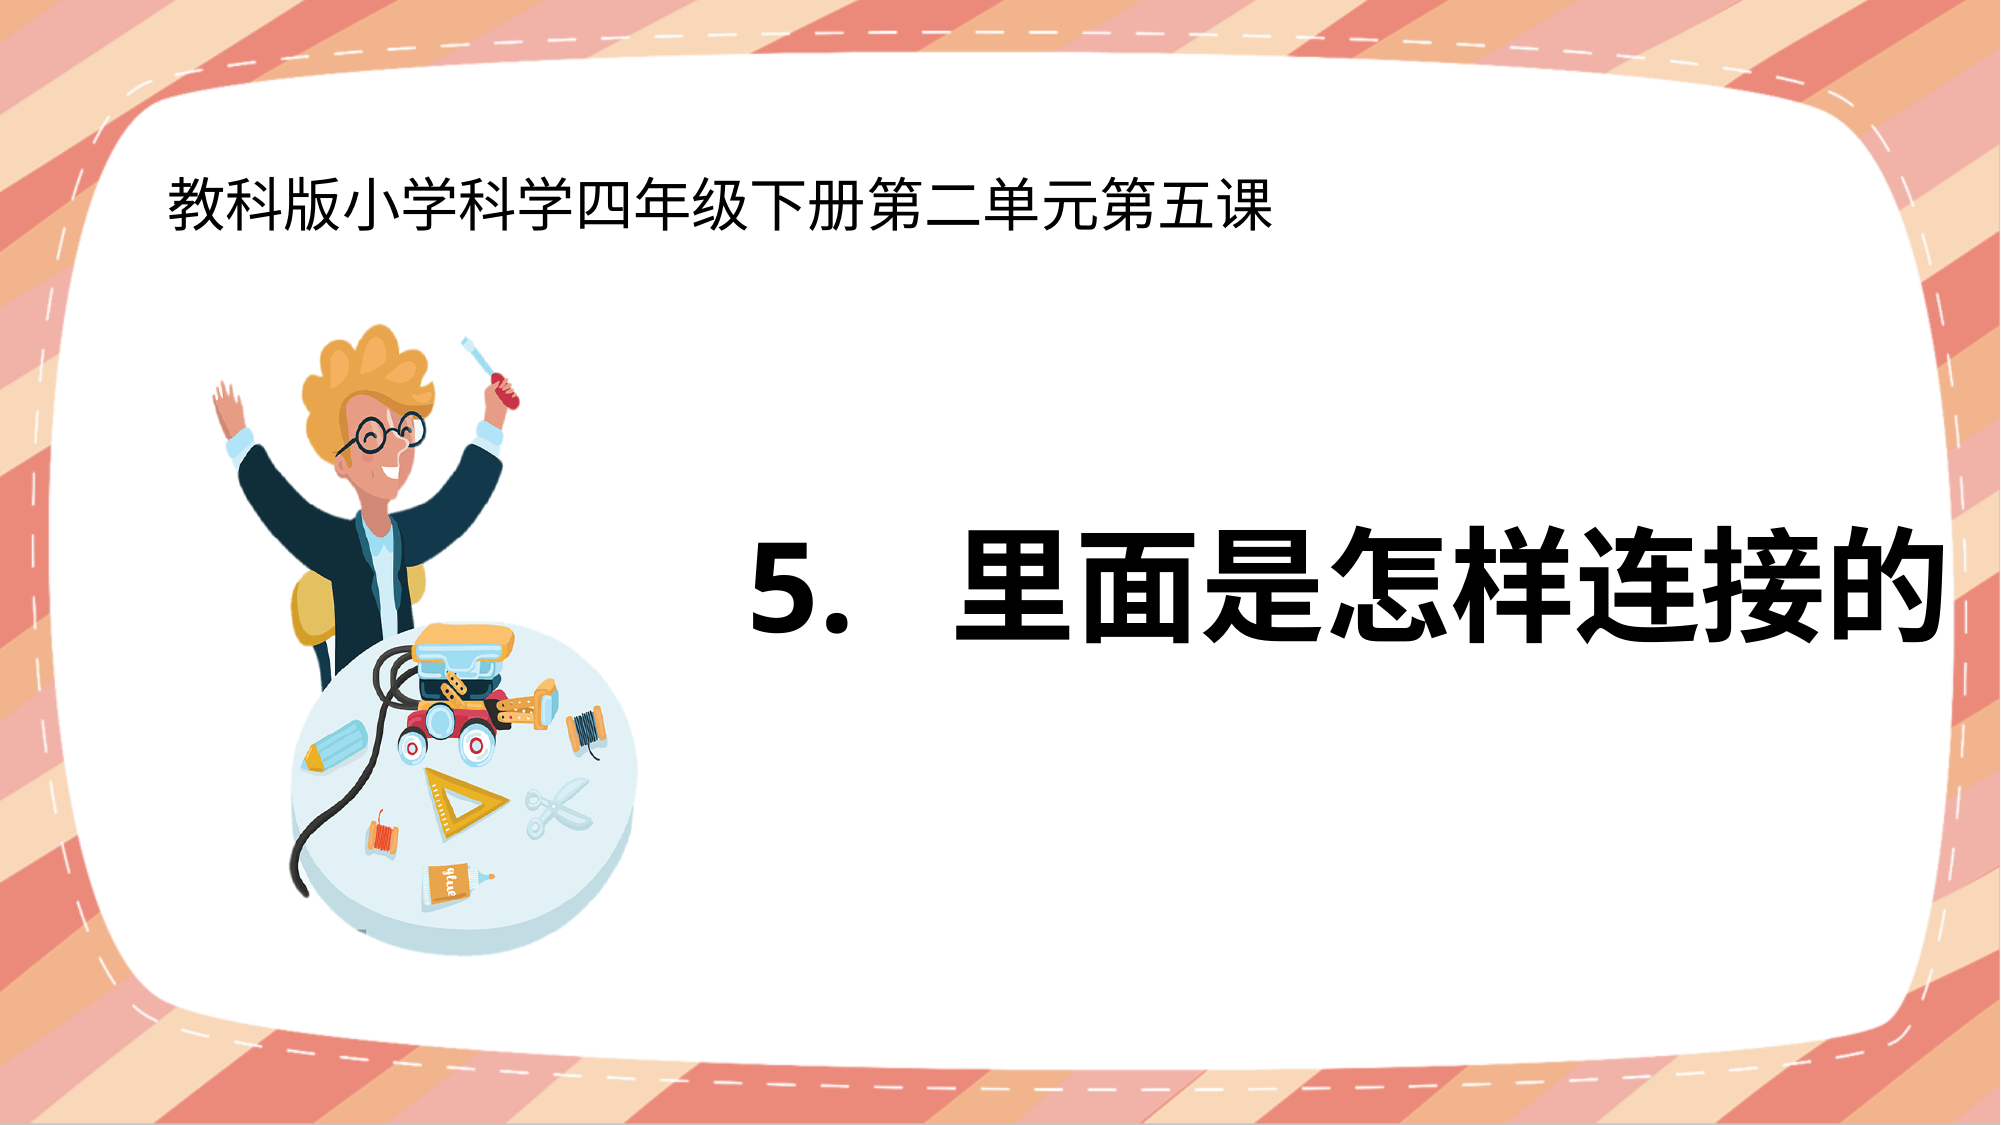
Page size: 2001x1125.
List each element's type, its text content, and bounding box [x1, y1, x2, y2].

text_box 教科版小学科学四年级下册第二单元第五课 [152, 160, 1379, 246]
picture [0, 0, 2001, 1125]
text_box 5. 里面是怎样连接的 [744, 500, 1965, 666]
